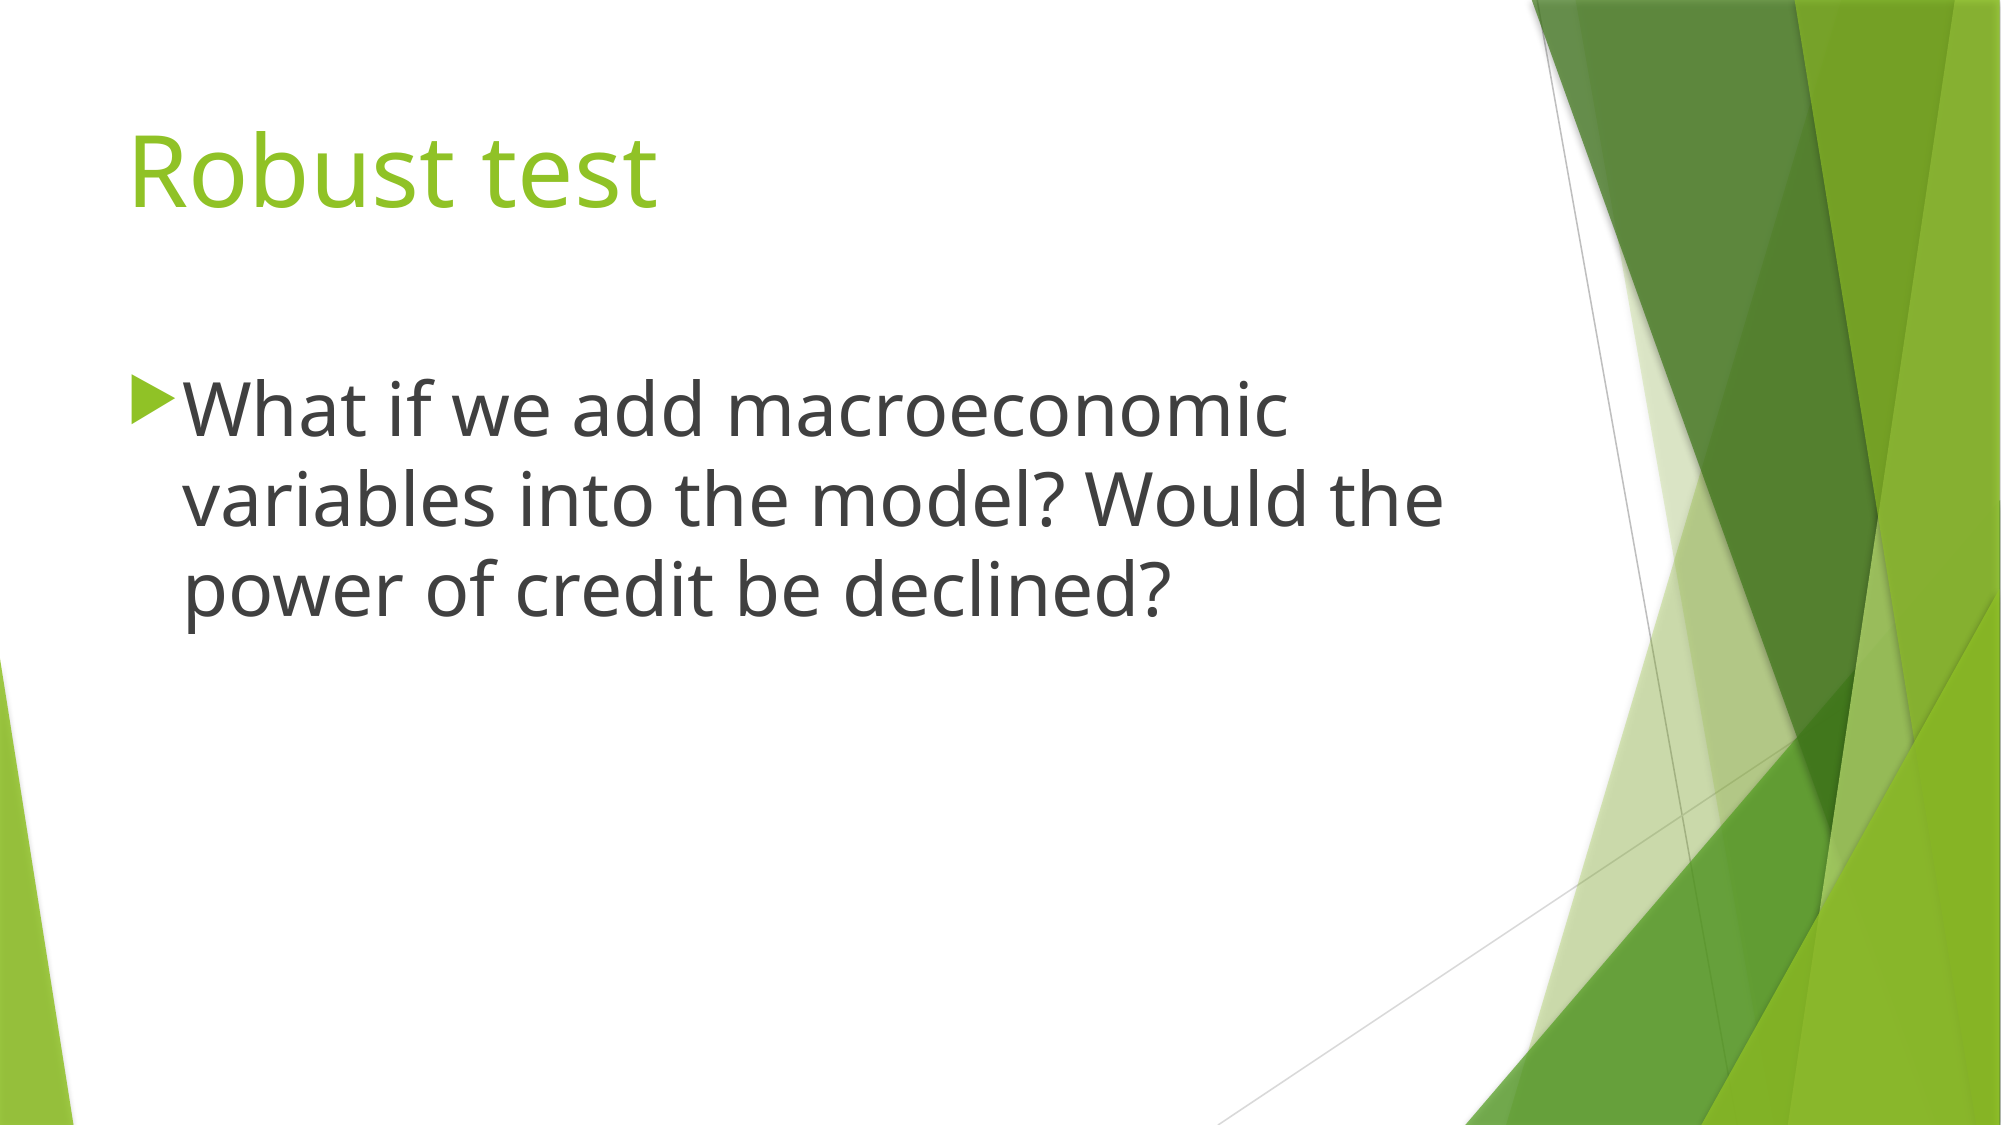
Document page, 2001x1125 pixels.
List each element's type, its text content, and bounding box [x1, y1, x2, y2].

list What if we add macroeconomic variables into the model? Would the power of credit be declined? [111, 354, 1522, 992]
title Robust test [111, 99, 1522, 317]
